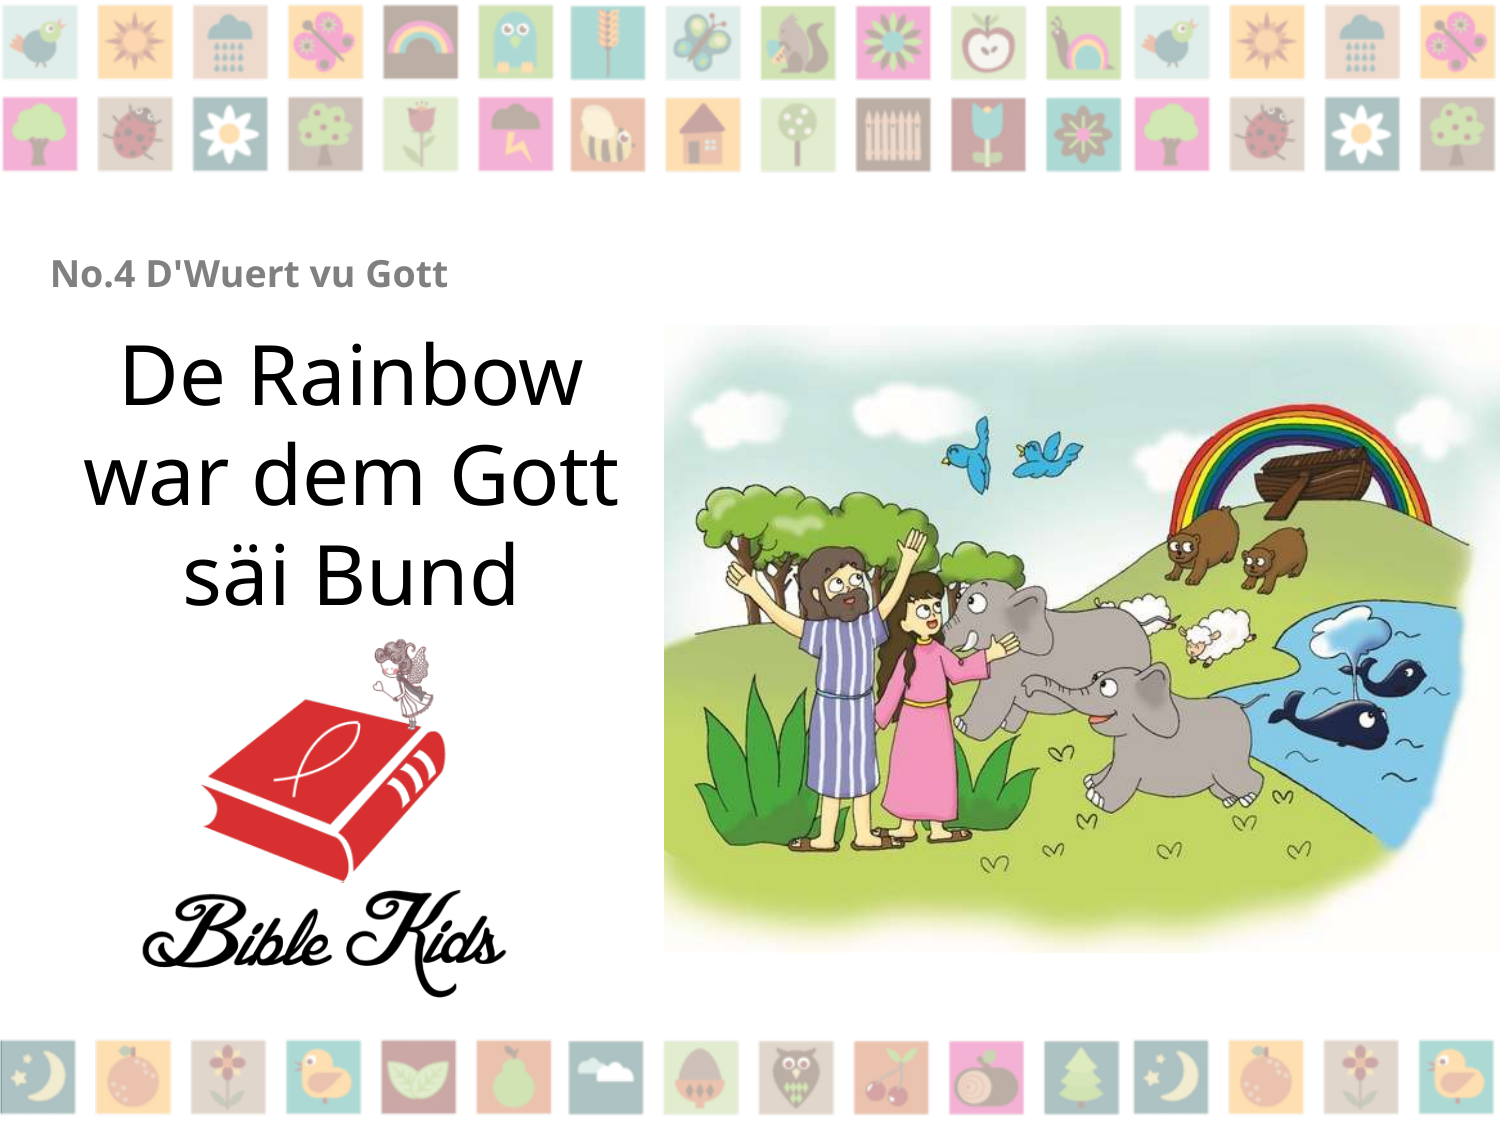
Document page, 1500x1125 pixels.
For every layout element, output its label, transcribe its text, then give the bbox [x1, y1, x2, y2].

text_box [0, 3, 1500, 181]
picture [664, 325, 1500, 953]
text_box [0, 1028, 1500, 1118]
text_box De Rainbow war dem Gott säi Bund [29, 314, 675, 630]
text_box No.4 D'Wuert vu Gott [35, 242, 543, 303]
picture [117, 600, 544, 1027]
